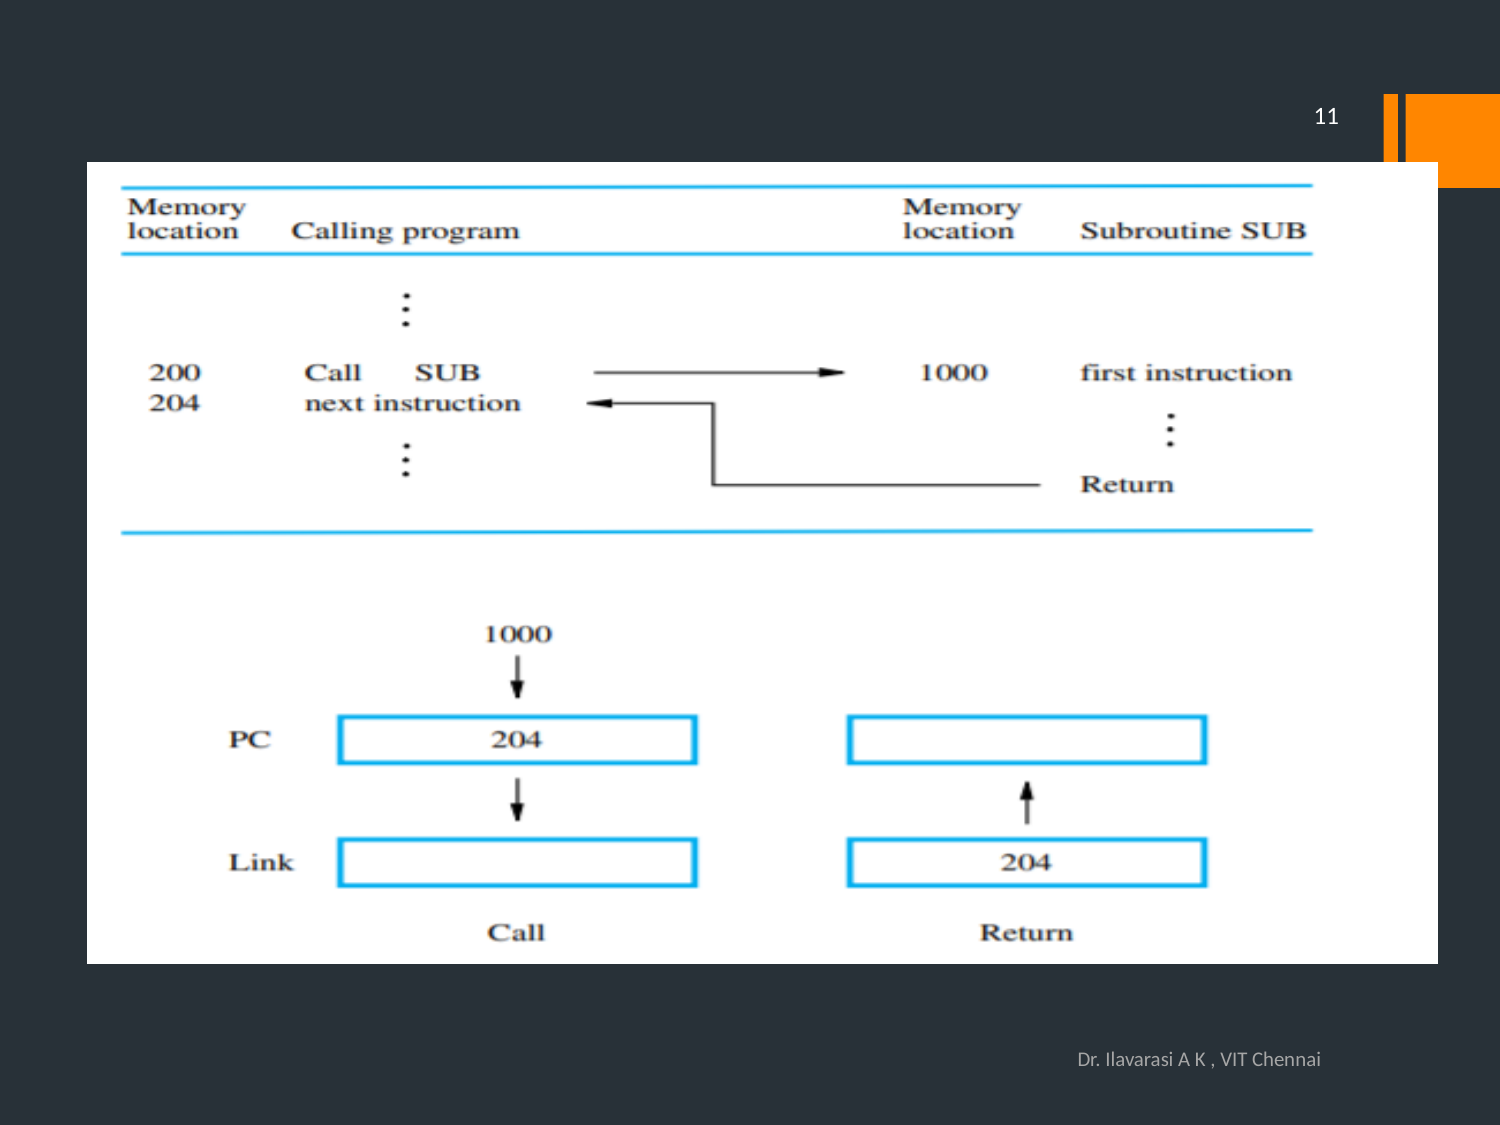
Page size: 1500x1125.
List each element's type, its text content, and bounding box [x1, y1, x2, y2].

footer Dr. Ilavarasi A K , VIT Chennai [1062, 1045, 1431, 1096]
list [86, 161, 1438, 965]
slide_number 11 [1199, 90, 1355, 140]
